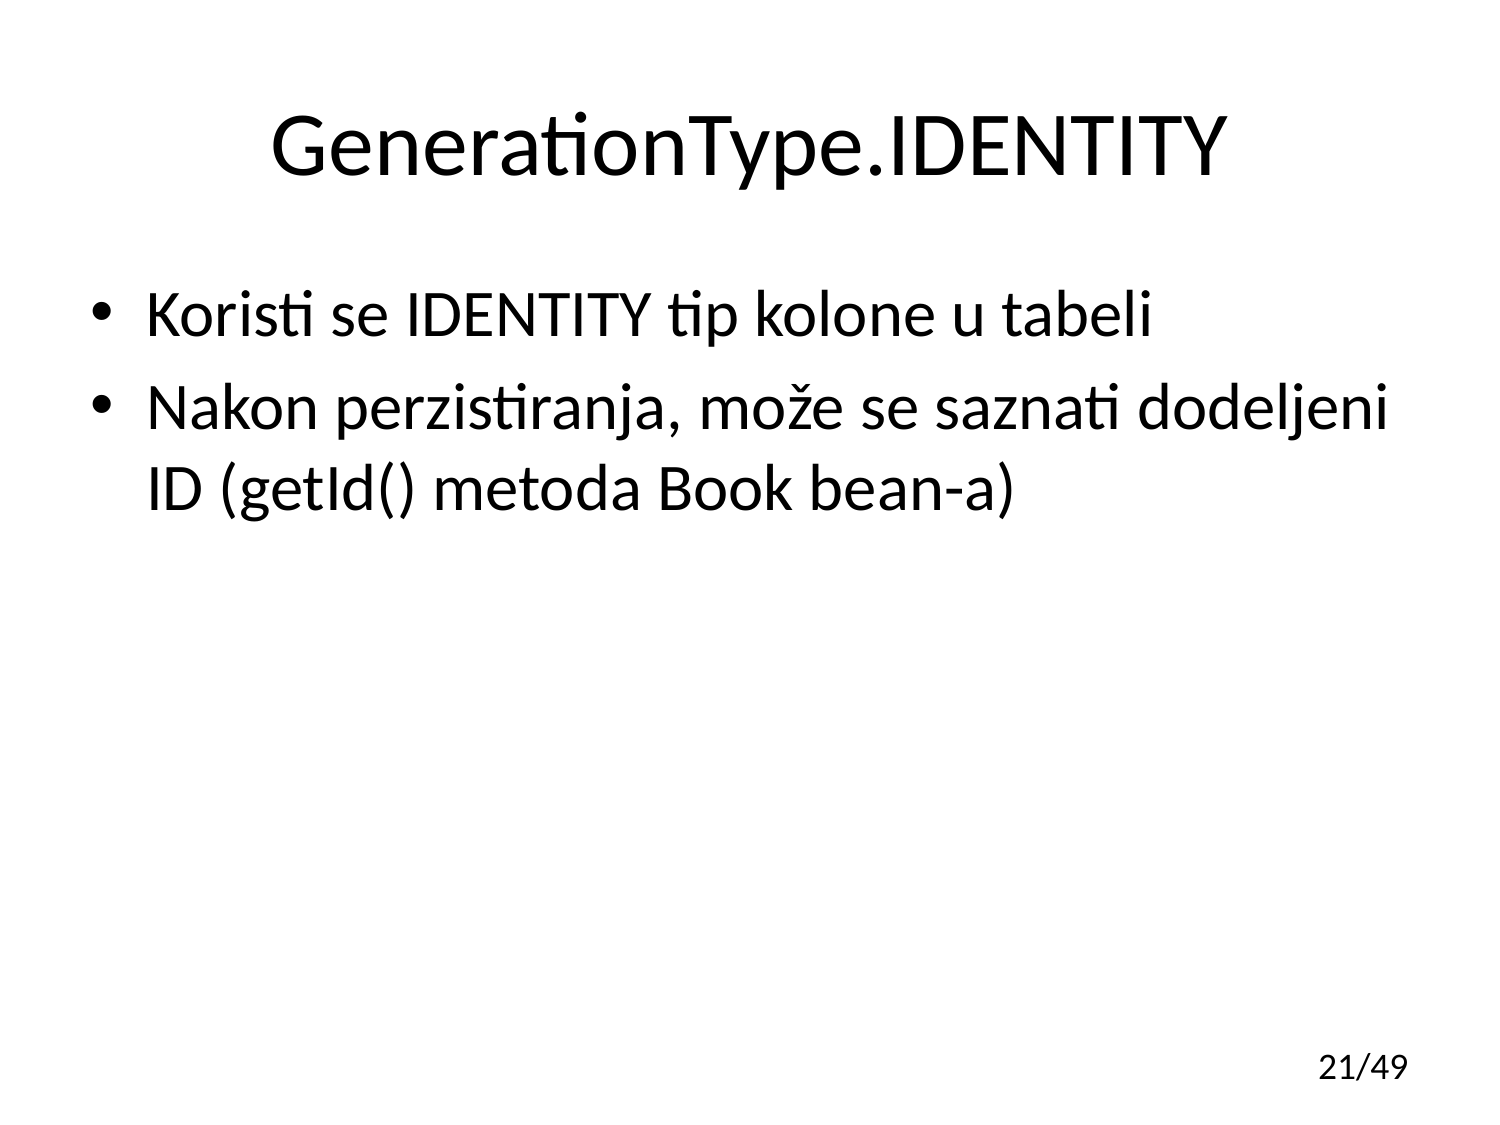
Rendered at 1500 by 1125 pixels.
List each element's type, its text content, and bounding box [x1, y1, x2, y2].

title GenerationType.IDENTITY [75, 45, 1425, 233]
list Koristi se IDENTITY tip kolone u tabeli Nakon perzistiranja, može se saznati dodeljeni ID (getId() metoda Book bean-a) [75, 262, 1425, 1005]
